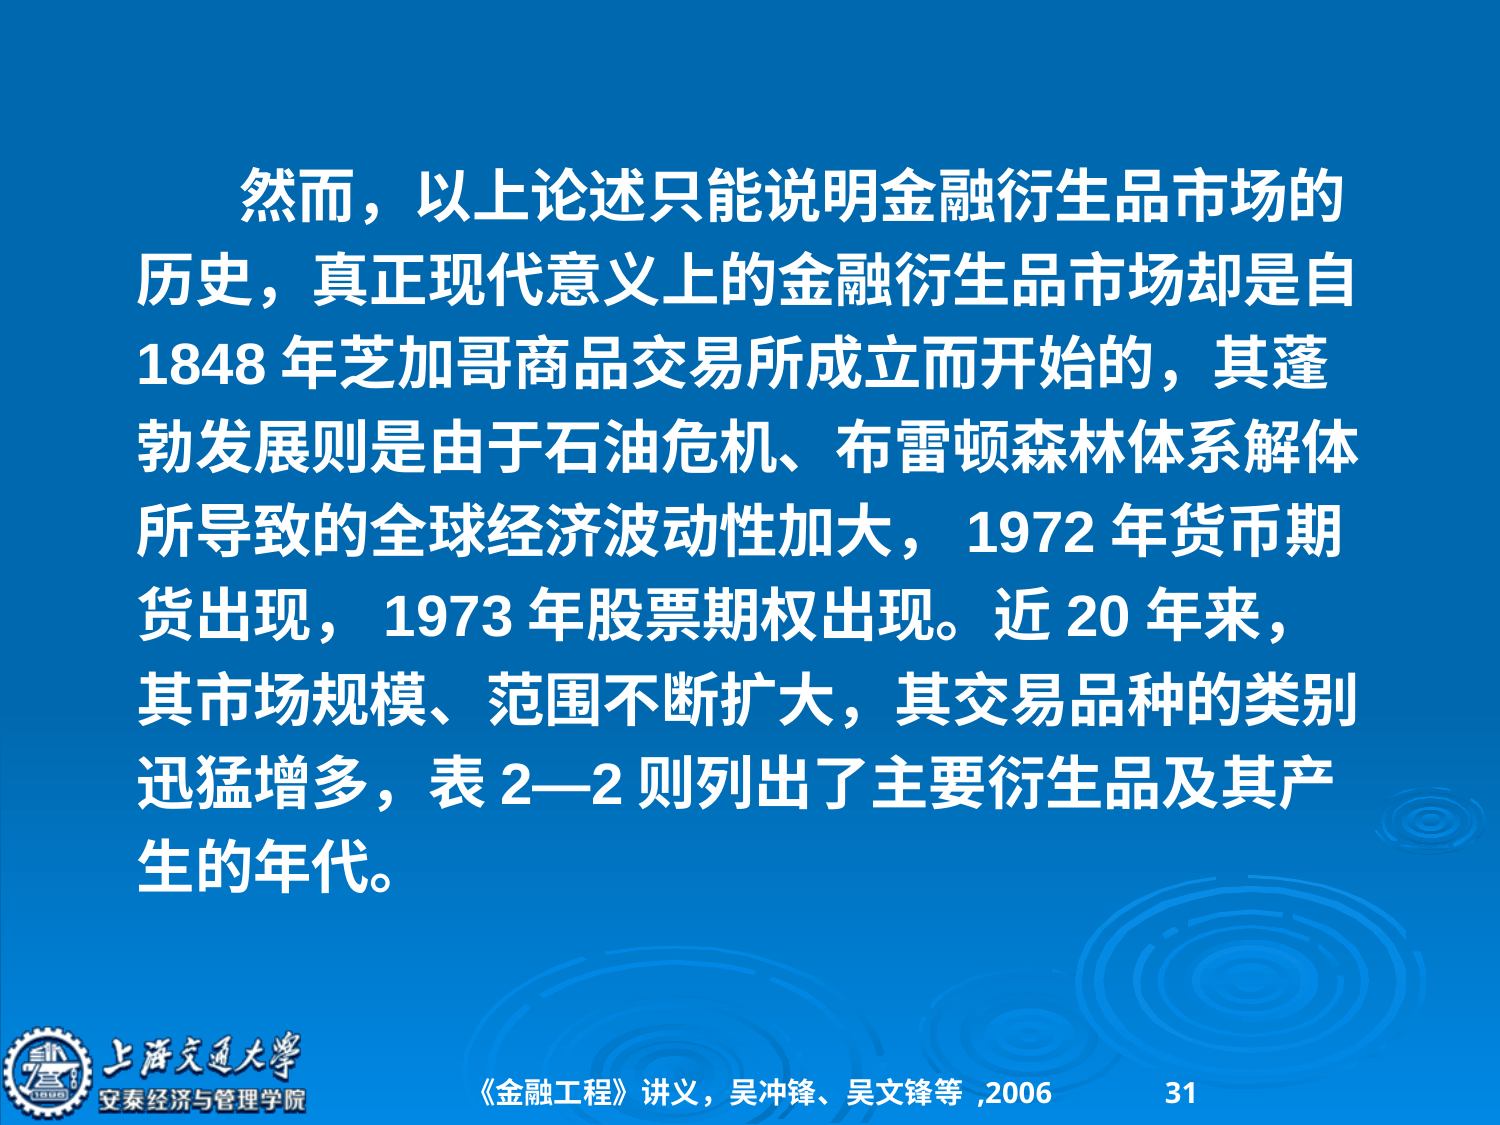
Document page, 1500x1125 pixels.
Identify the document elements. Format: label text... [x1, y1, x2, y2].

picture [0, 1025, 313, 1125]
list 然而，以上论述只能说明金融衍生品市场的历史，真正现代意义上的金融衍生品市场却是自1848年芝加哥商品交易所成立而开始的，其蓬勃发展则是由于石油危机、布雷顿森林体系解体所导致的全球经济波动性加大，1972年货币期货出现，1973年股票期权出现。近20年来，其市场规模、范围不断扩大，其交易品种的类别迅猛增多，表2—2则列出了主要衍生品及其产生的年代。 [0, 137, 1388, 1025]
